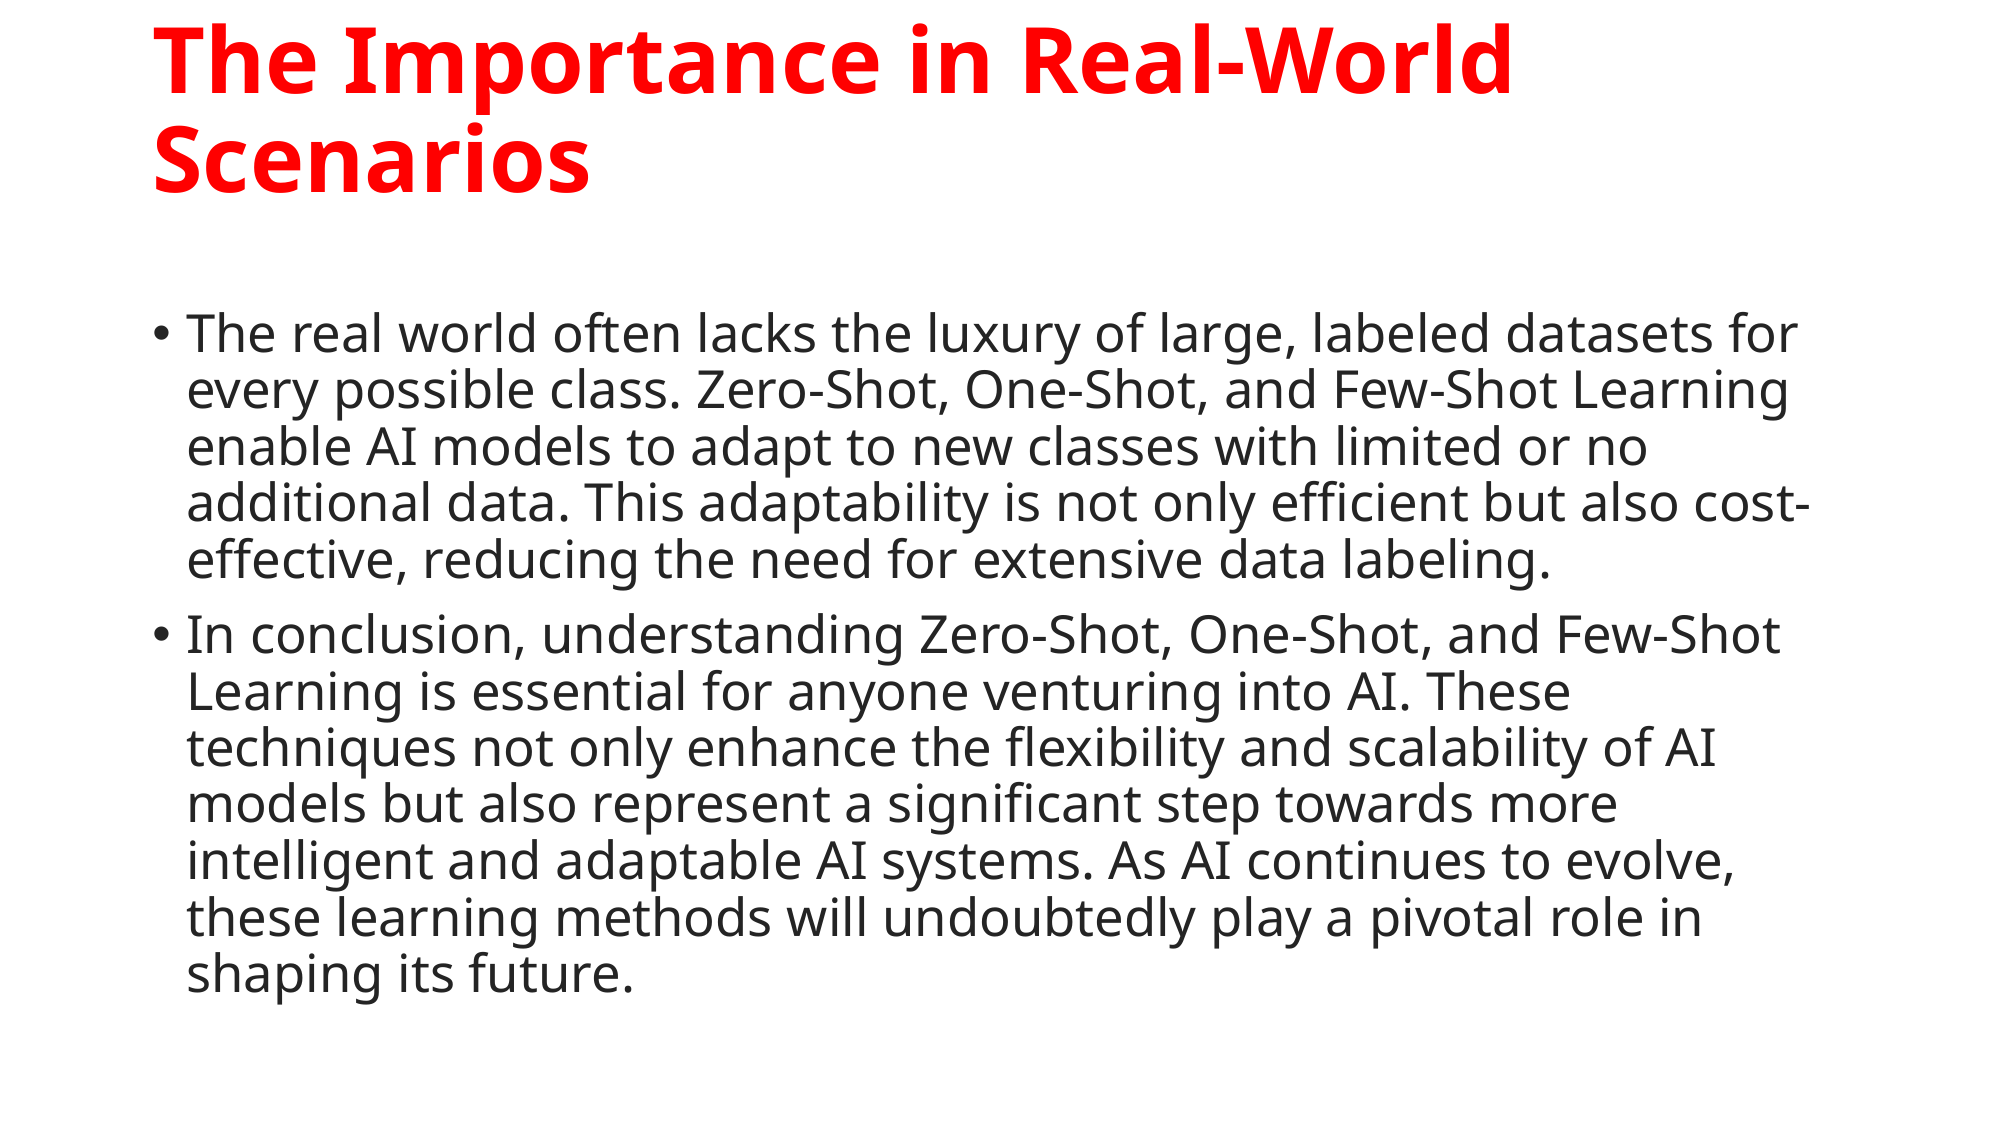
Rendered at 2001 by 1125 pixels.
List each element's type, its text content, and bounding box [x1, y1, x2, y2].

list The real world often lacks the luxury of large, labeled datasets for every possible class. Zero-Shot, One-Shot, and Few-Shot Learning enable AI models to adapt to new classes with limited or no additional data. This adaptability is not only efficient but also cost-effective, reducing the need for extensive data labeling. In conclusion, understanding Zero-Shot, One-Shot, and Few-Shot Learning is essential for anyone venturing into AI. These techniques not only enhance the flexibility and scalability of AI models but also represent a significant step towards more intelligent and adaptable AI systems. As AI continues to evolve, these learning methods will undoubtedly play a pivotal role in shaping its future. [137, 299, 1863, 1014]
title The Importance in Real-World Scenarios [137, 59, 1863, 278]
